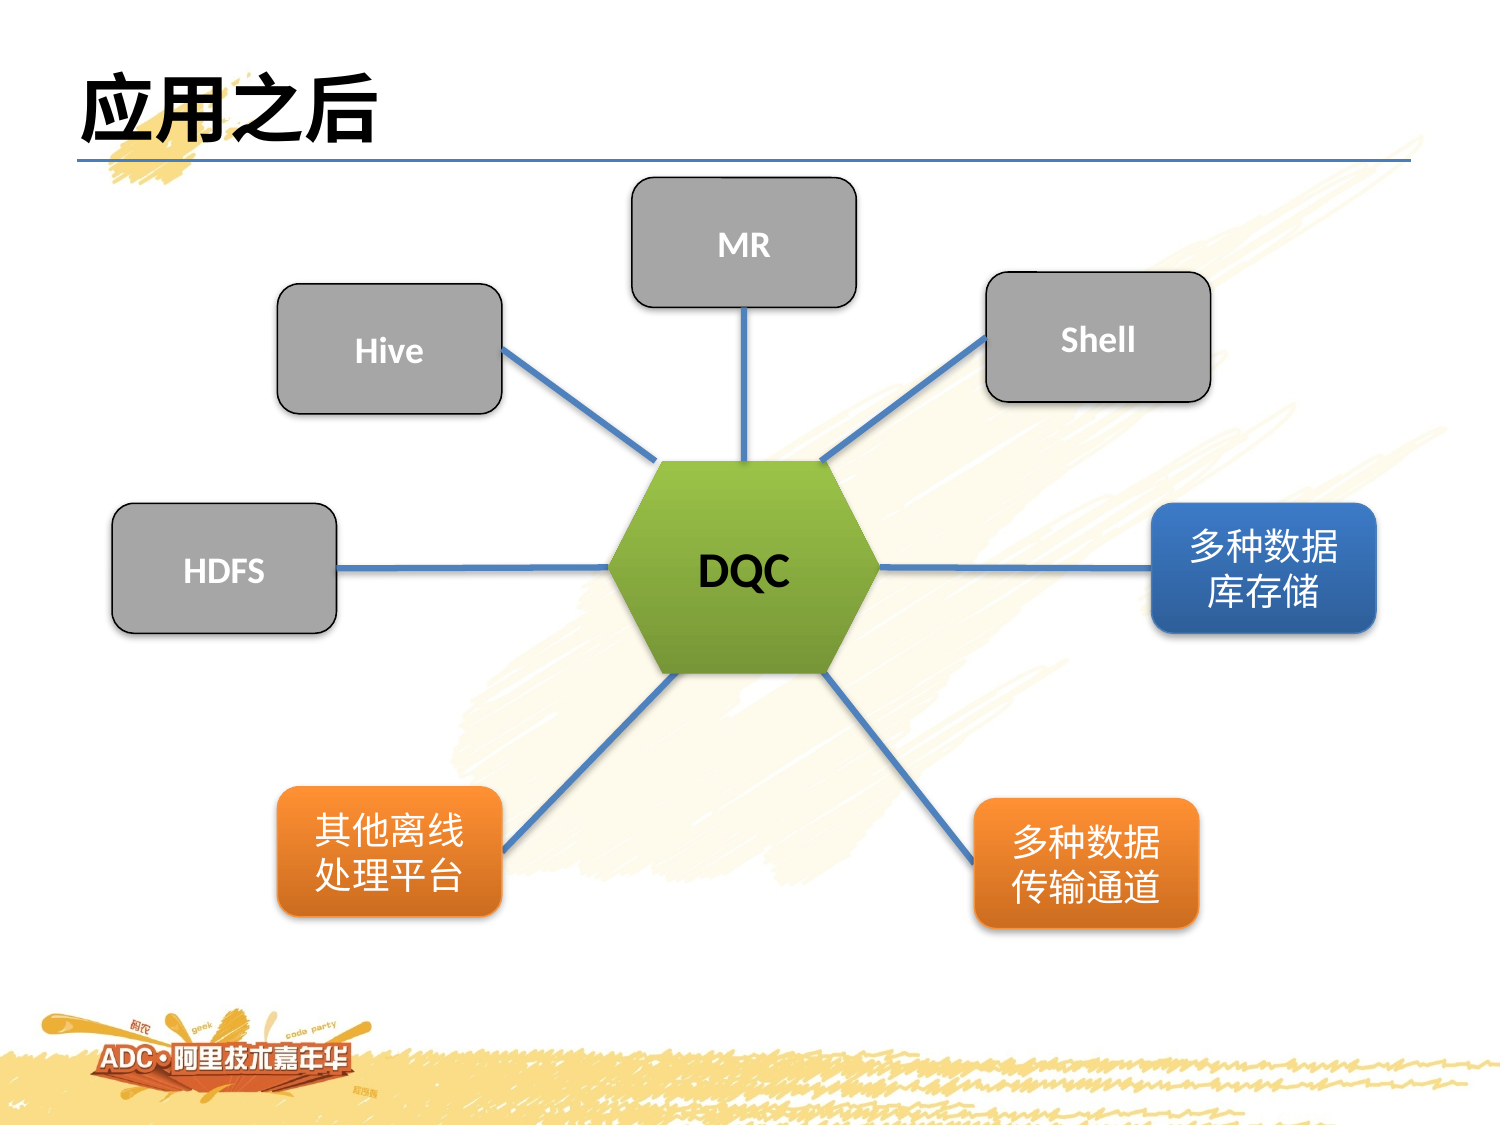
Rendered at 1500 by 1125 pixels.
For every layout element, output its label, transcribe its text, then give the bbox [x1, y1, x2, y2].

text_box 多种数据传输通道 [973, 797, 1200, 930]
text_box 多种数据库存储 [1150, 502, 1377, 635]
text_box Hive [276, 283, 503, 415]
text_box 其他离线处理平台 [276, 786, 503, 918]
picture [0, 0, 1500, 1125]
text_box 应用之后 [64, 54, 916, 160]
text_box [501, 348, 656, 462]
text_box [501, 656, 692, 853]
text_box MR [631, 176, 858, 309]
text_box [820, 668, 975, 864]
text_box DQC [608, 461, 879, 674]
text_box HDFS [111, 502, 338, 635]
text_box Shell [985, 271, 1212, 403]
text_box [820, 336, 987, 462]
